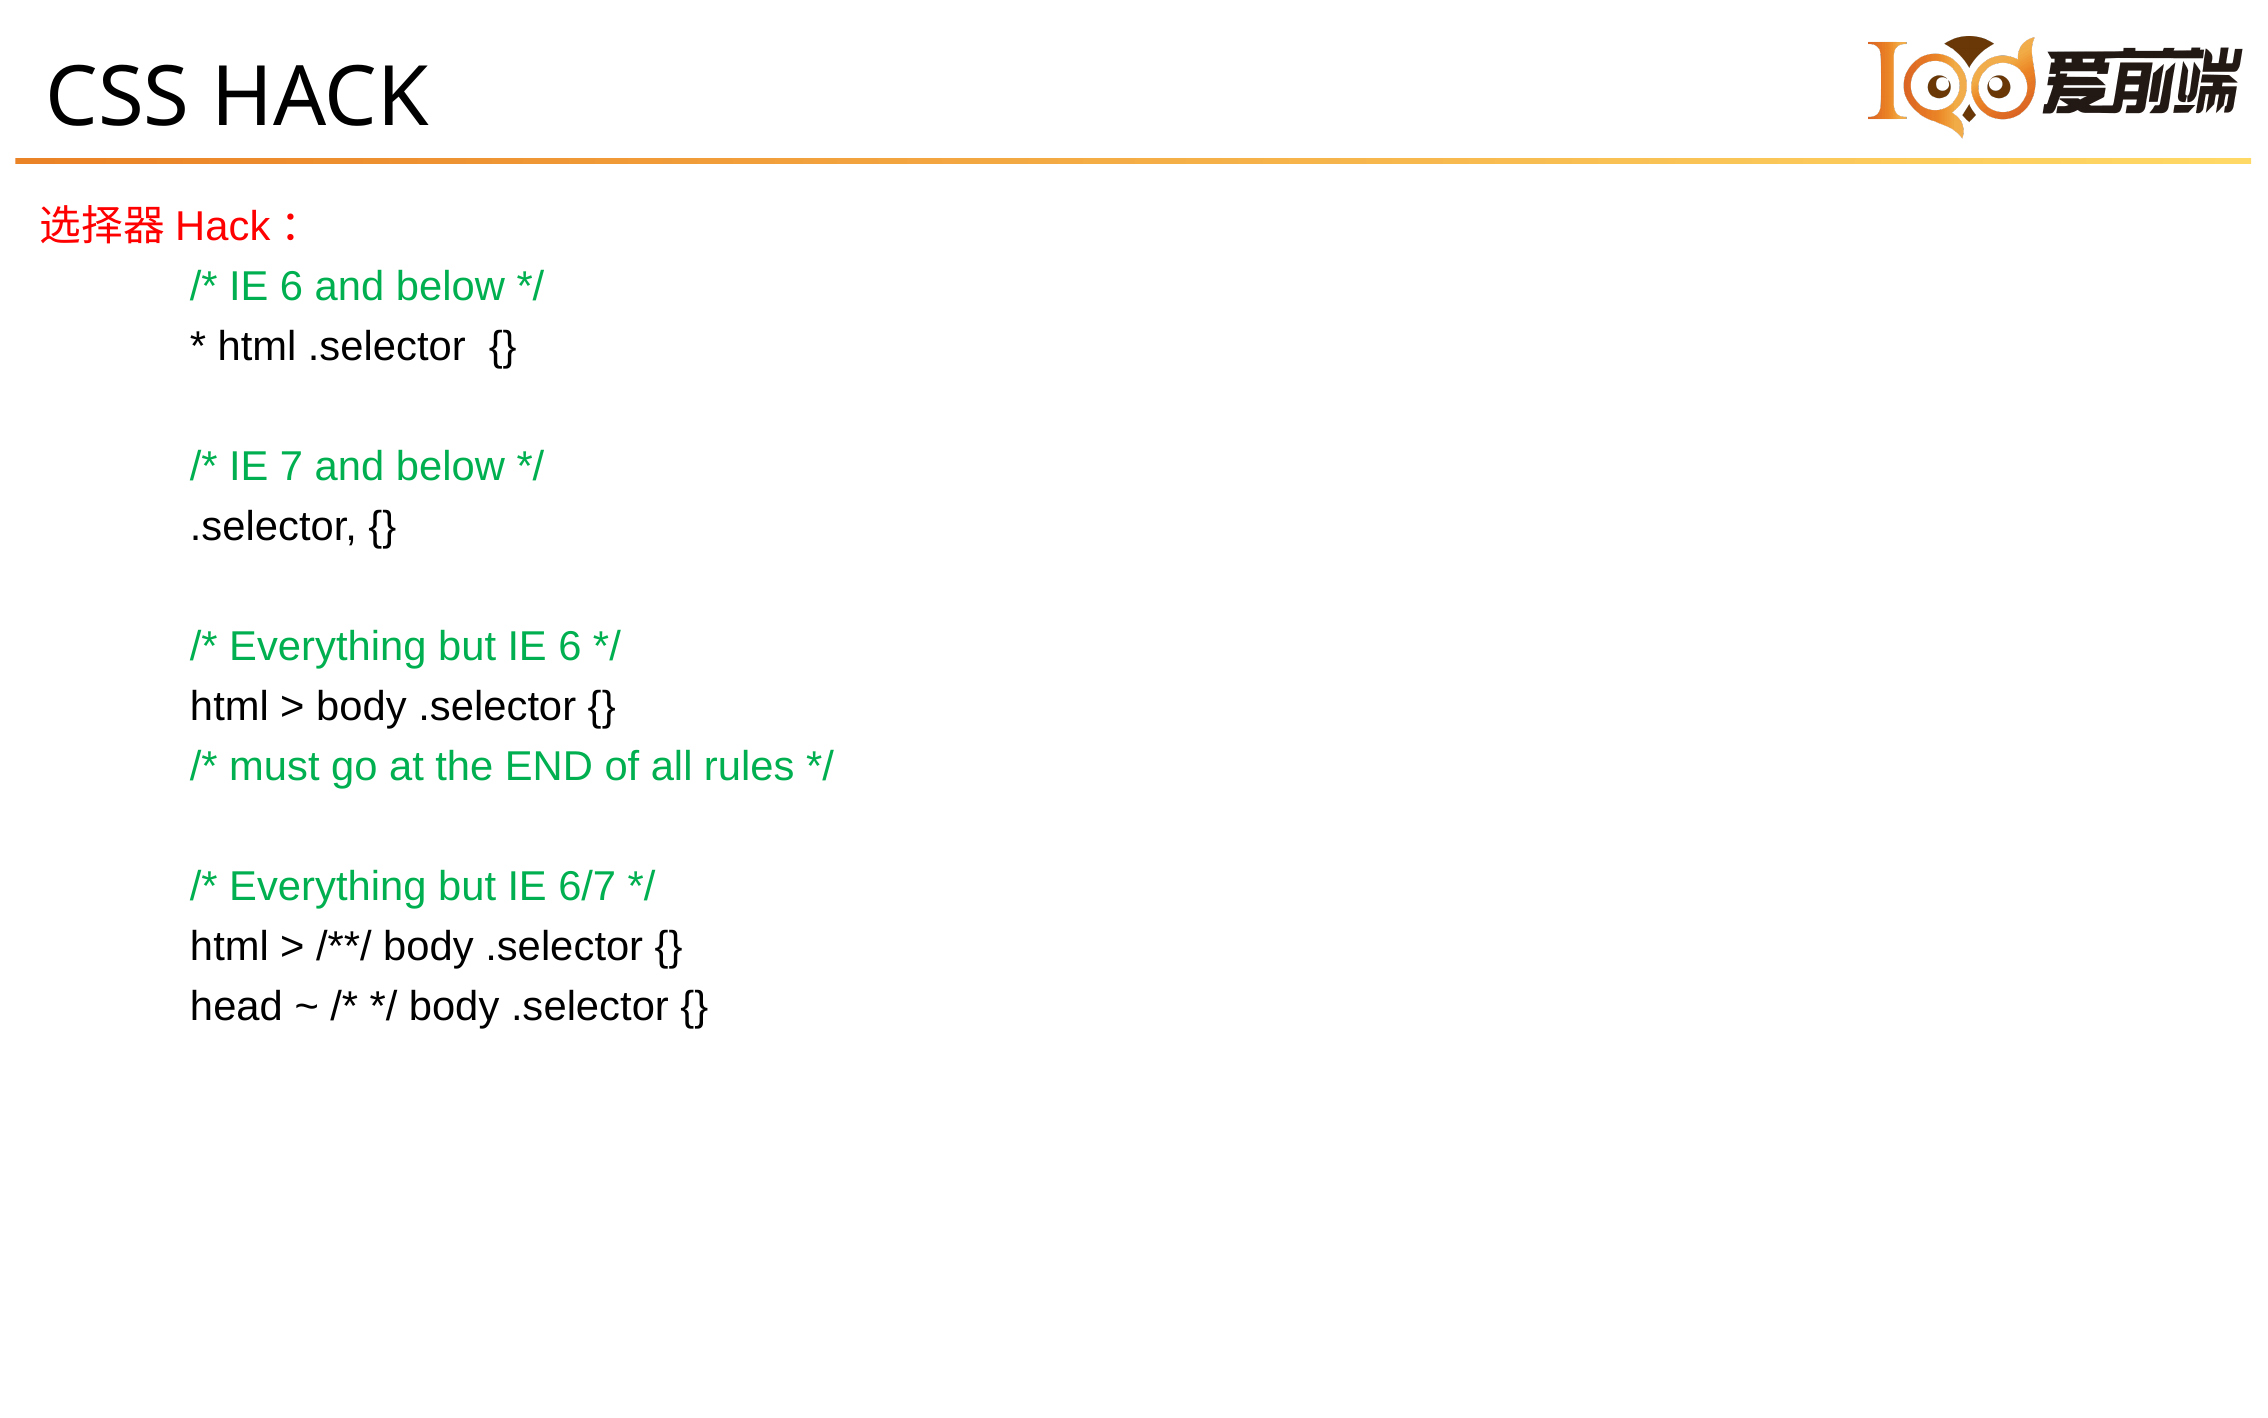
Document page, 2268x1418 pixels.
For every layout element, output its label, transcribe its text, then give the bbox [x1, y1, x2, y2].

text_box 选择器Hack： /* IE 6 and below */ * html .selector {} /* IE 7 and below */ .selector, {} /* Everything but IE 6 */ html > body .selector {} /* must go at the END of all rules */ /* Everything but IE 6/7 */ html > /**/ body .selector {} head ~ /* */ body .selector {} [25, 181, 2209, 1037]
text_box CSS HACK [31, 35, 877, 150]
text_box [14, 157, 2252, 165]
picture [1853, 25, 2254, 144]
